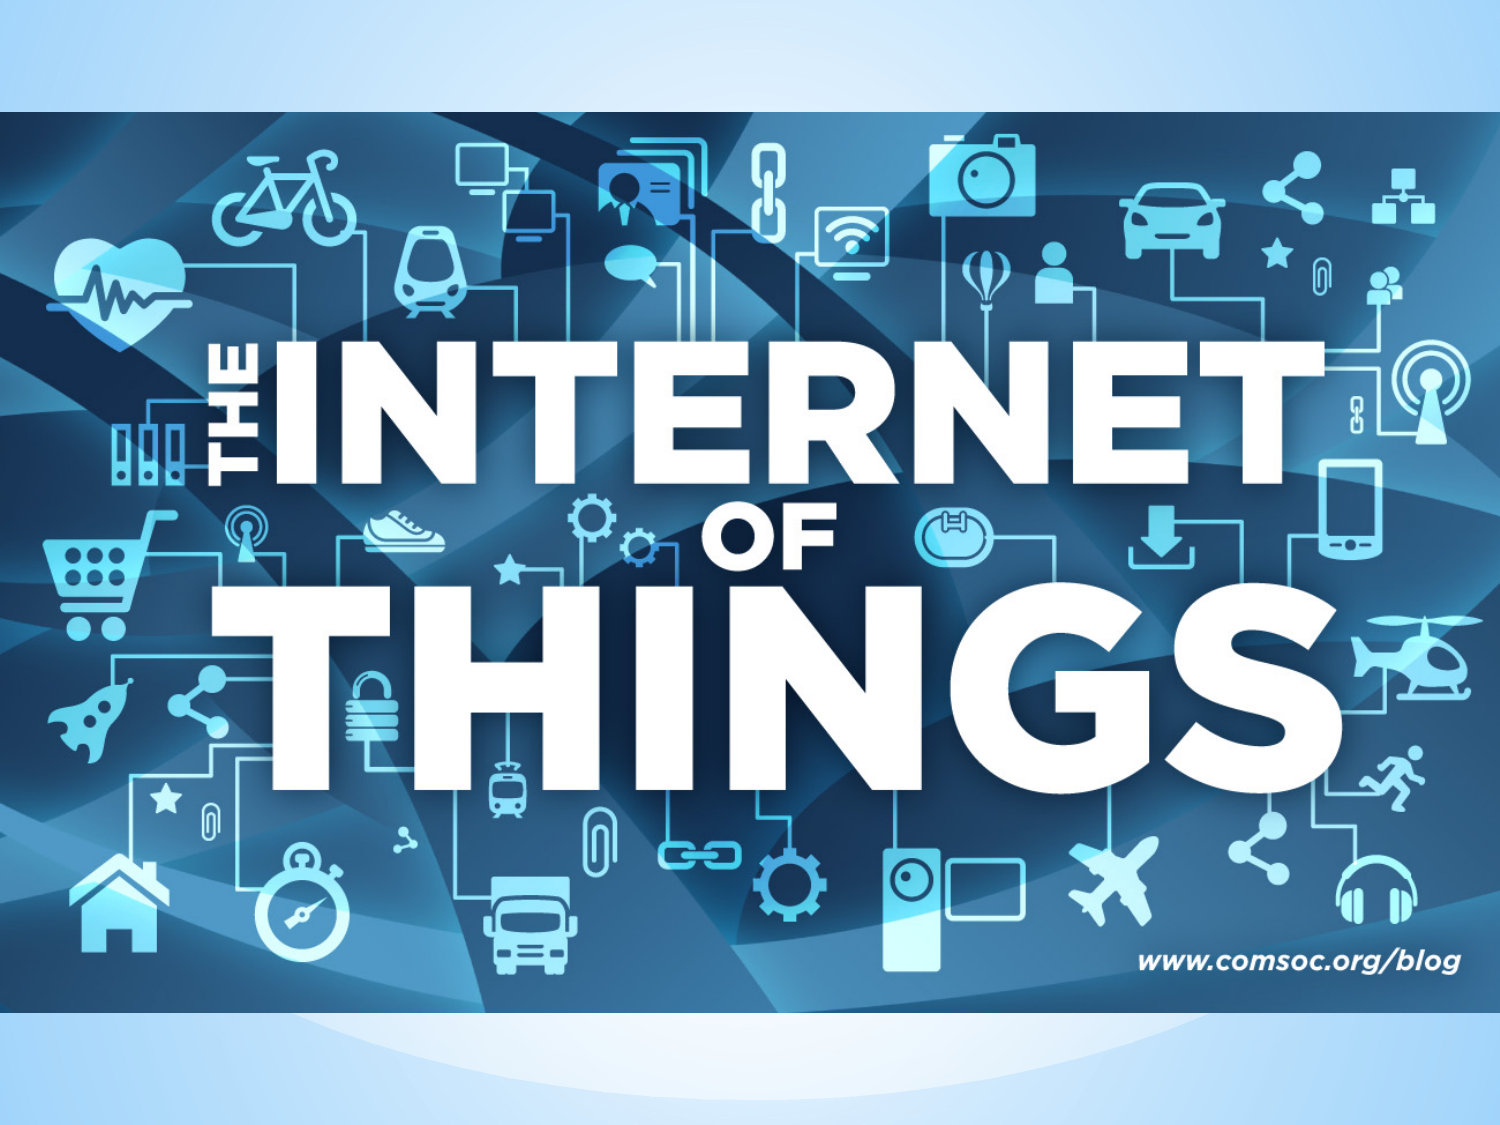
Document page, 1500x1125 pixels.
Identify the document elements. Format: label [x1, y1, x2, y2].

picture [0, 112, 1500, 1013]
